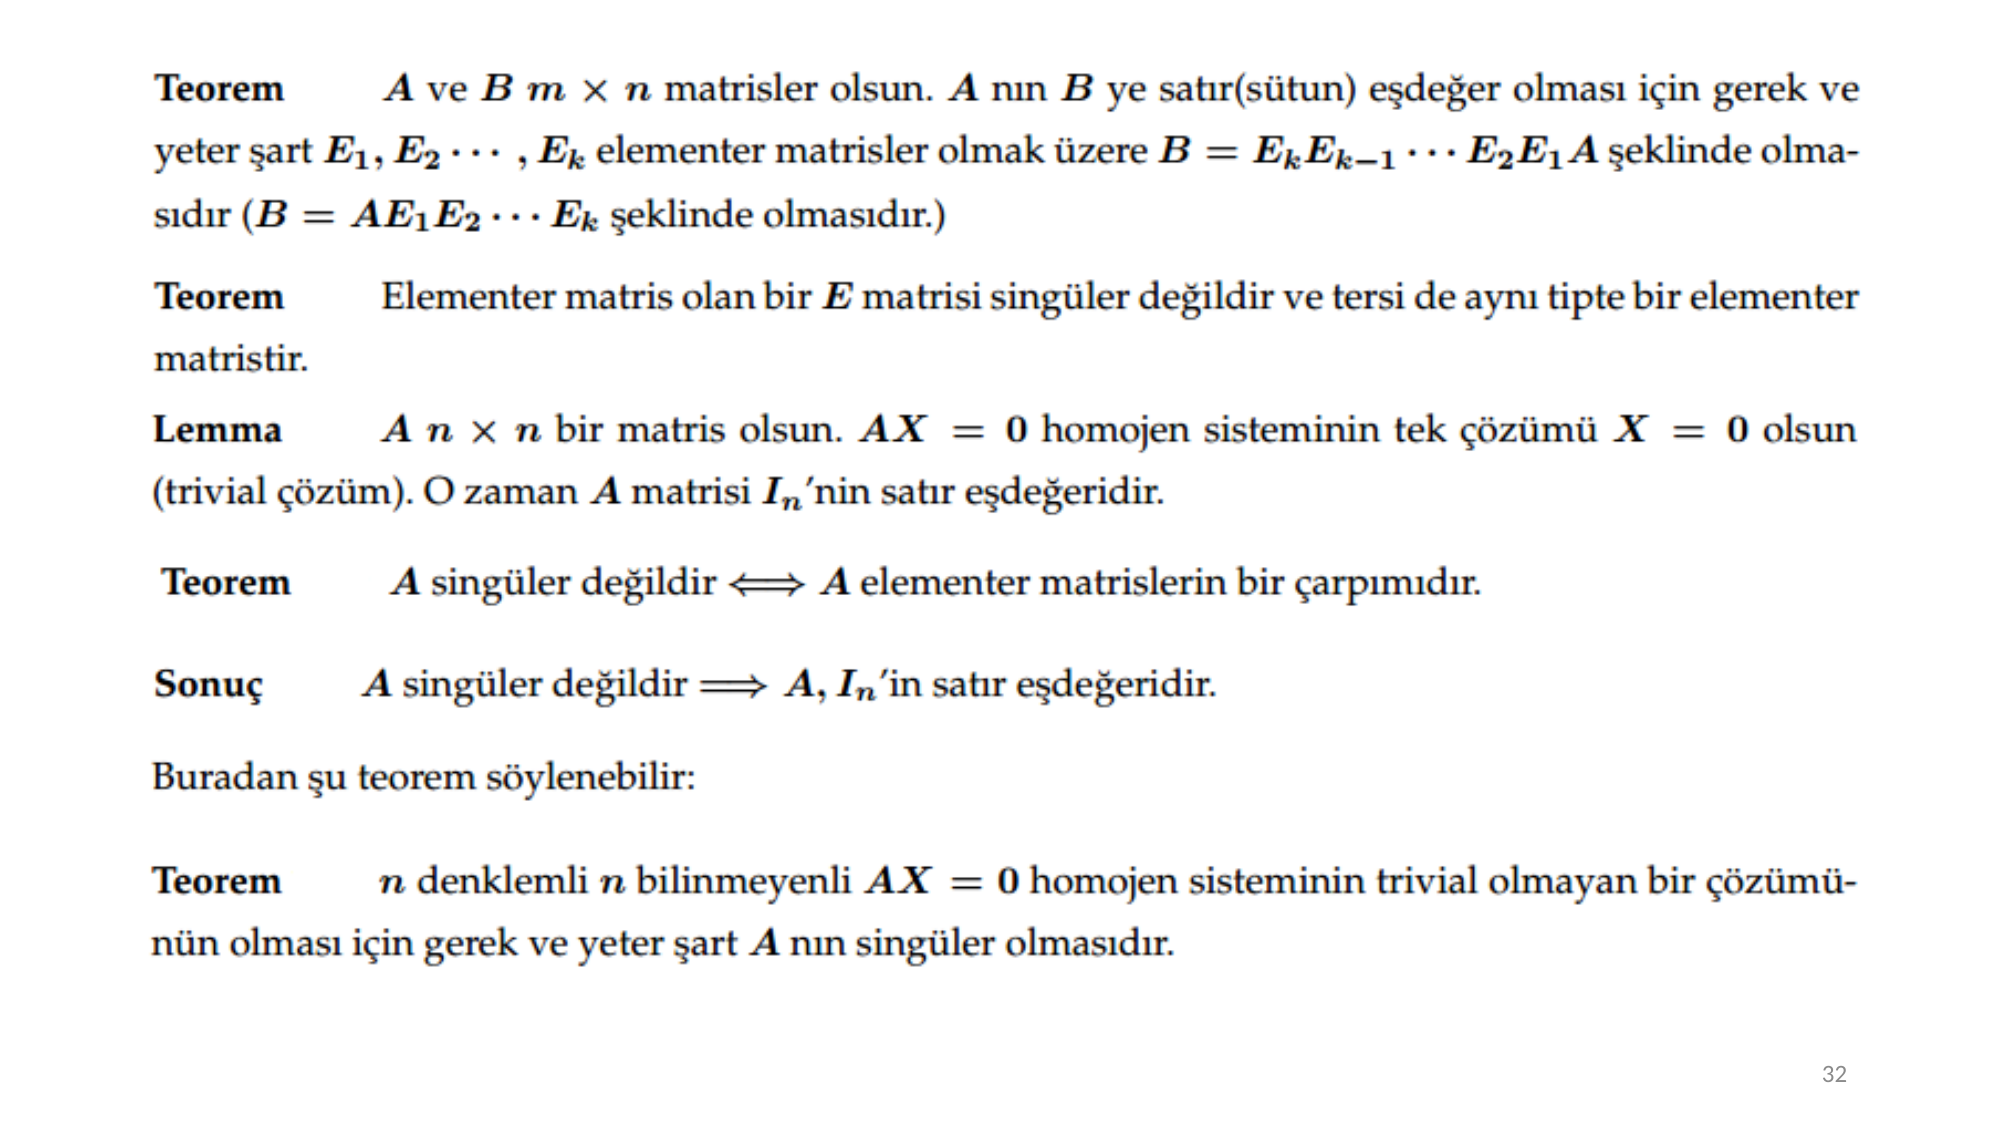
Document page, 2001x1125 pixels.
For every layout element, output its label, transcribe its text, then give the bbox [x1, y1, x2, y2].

slide_number 32 [1412, 1042, 1863, 1103]
picture [137, 59, 1869, 626]
picture [141, 648, 1869, 980]
